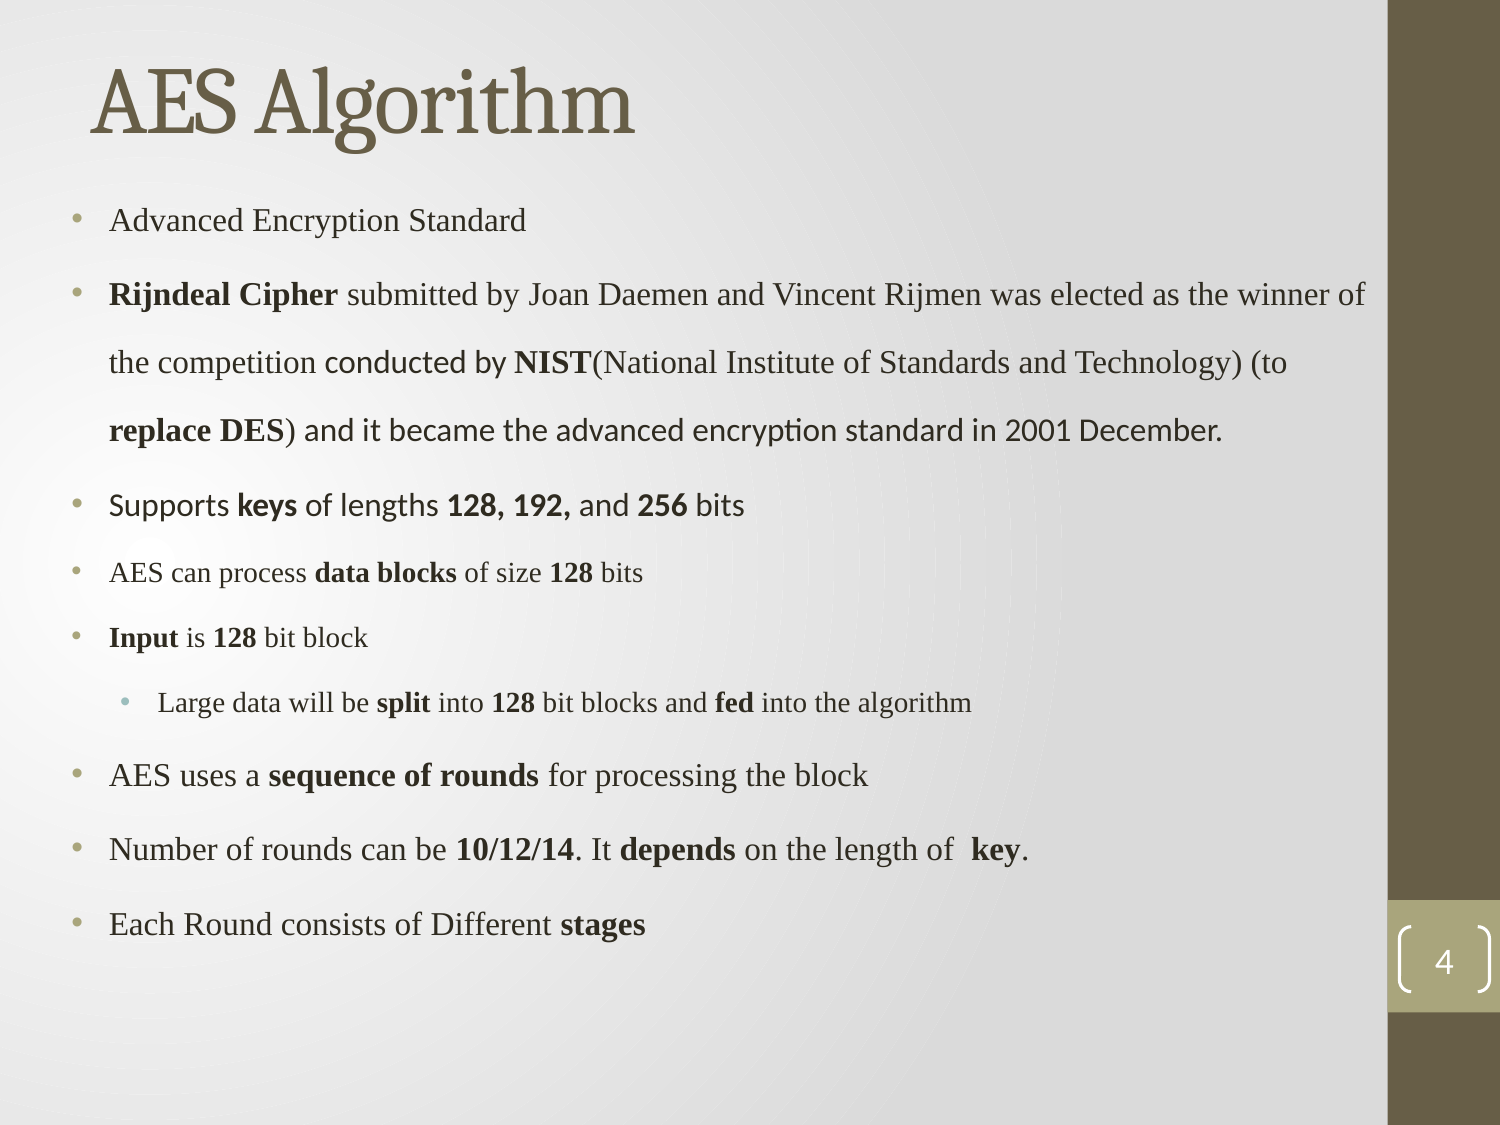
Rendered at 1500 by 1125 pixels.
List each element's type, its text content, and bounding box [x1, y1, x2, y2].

slide_number 4 [1397, 925, 1492, 994]
list Advanced Encryption Standard Rijndeal Cipher submitted by Joan Daemen and Vincent Rijmen was elected as the winner of the competition conducted by NIST(National Institute of Standards and Technology) (to replace DES) and it became the advanced encryption standard in 2001 December. Supports keys of lengths 128, 192, and 256 bits AES can process data blocks of size 128 bits Input is 128 bit block Large data will be split into 128 bit blocks and fed into the algorithm AES uses a sequence of rounds for processing the block Number of rounds can be 10/12/14. It depends on the length of key. Each Round consists of Different stages [37, 162, 1400, 1100]
title AES Algorithm [75, 1, 1325, 162]
